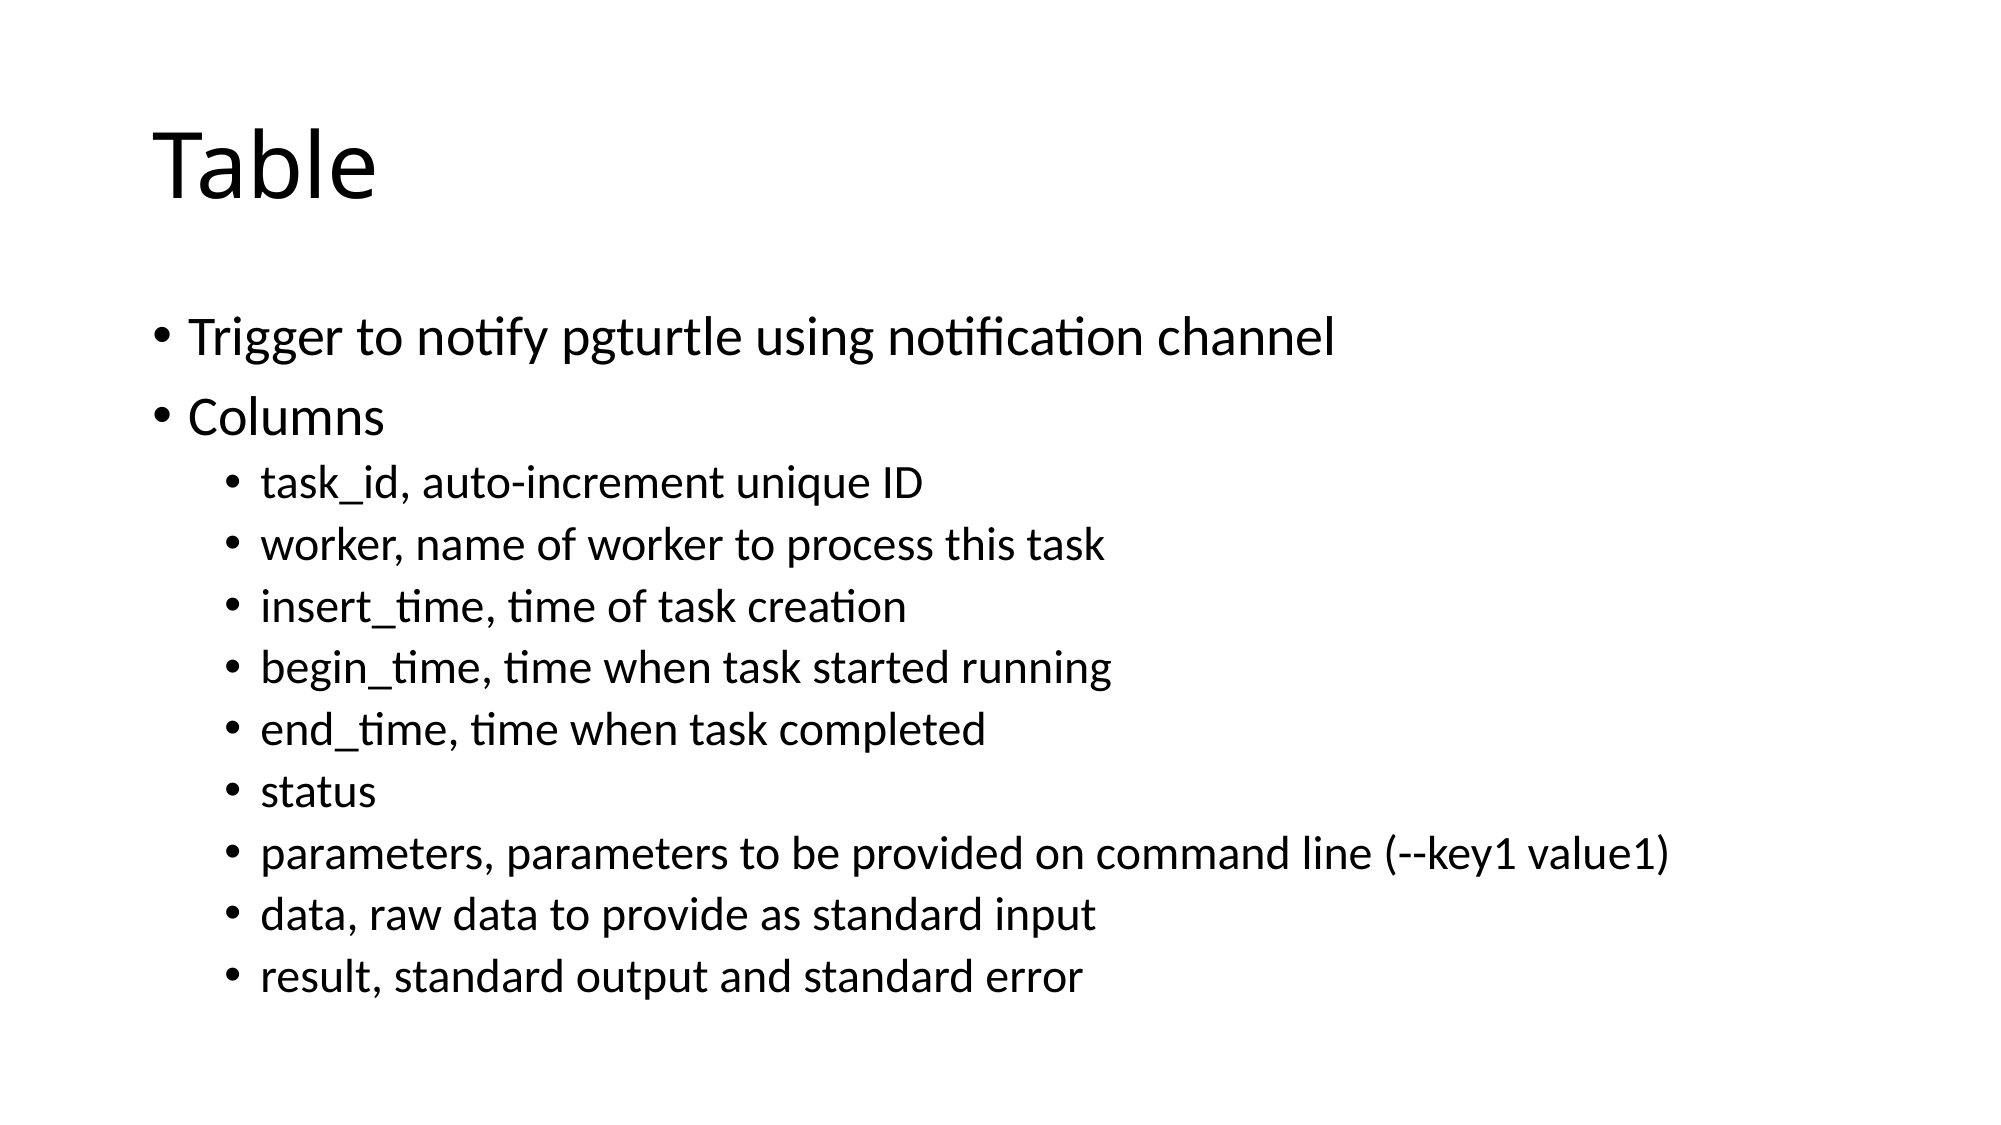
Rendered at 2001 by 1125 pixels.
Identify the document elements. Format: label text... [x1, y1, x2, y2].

title Table [137, 59, 1863, 278]
list Trigger to notify pgturtle using notification channel Columns task_id, auto-increment unique ID worker, name of worker to process this task insert_time, time of task creation begin_time, time when task started running end_time, time when task completed status parameters, parameters to be provided on command line (--key1 value1) data, raw data to provide as standard input result, standard output and standard error [137, 299, 1863, 1014]
